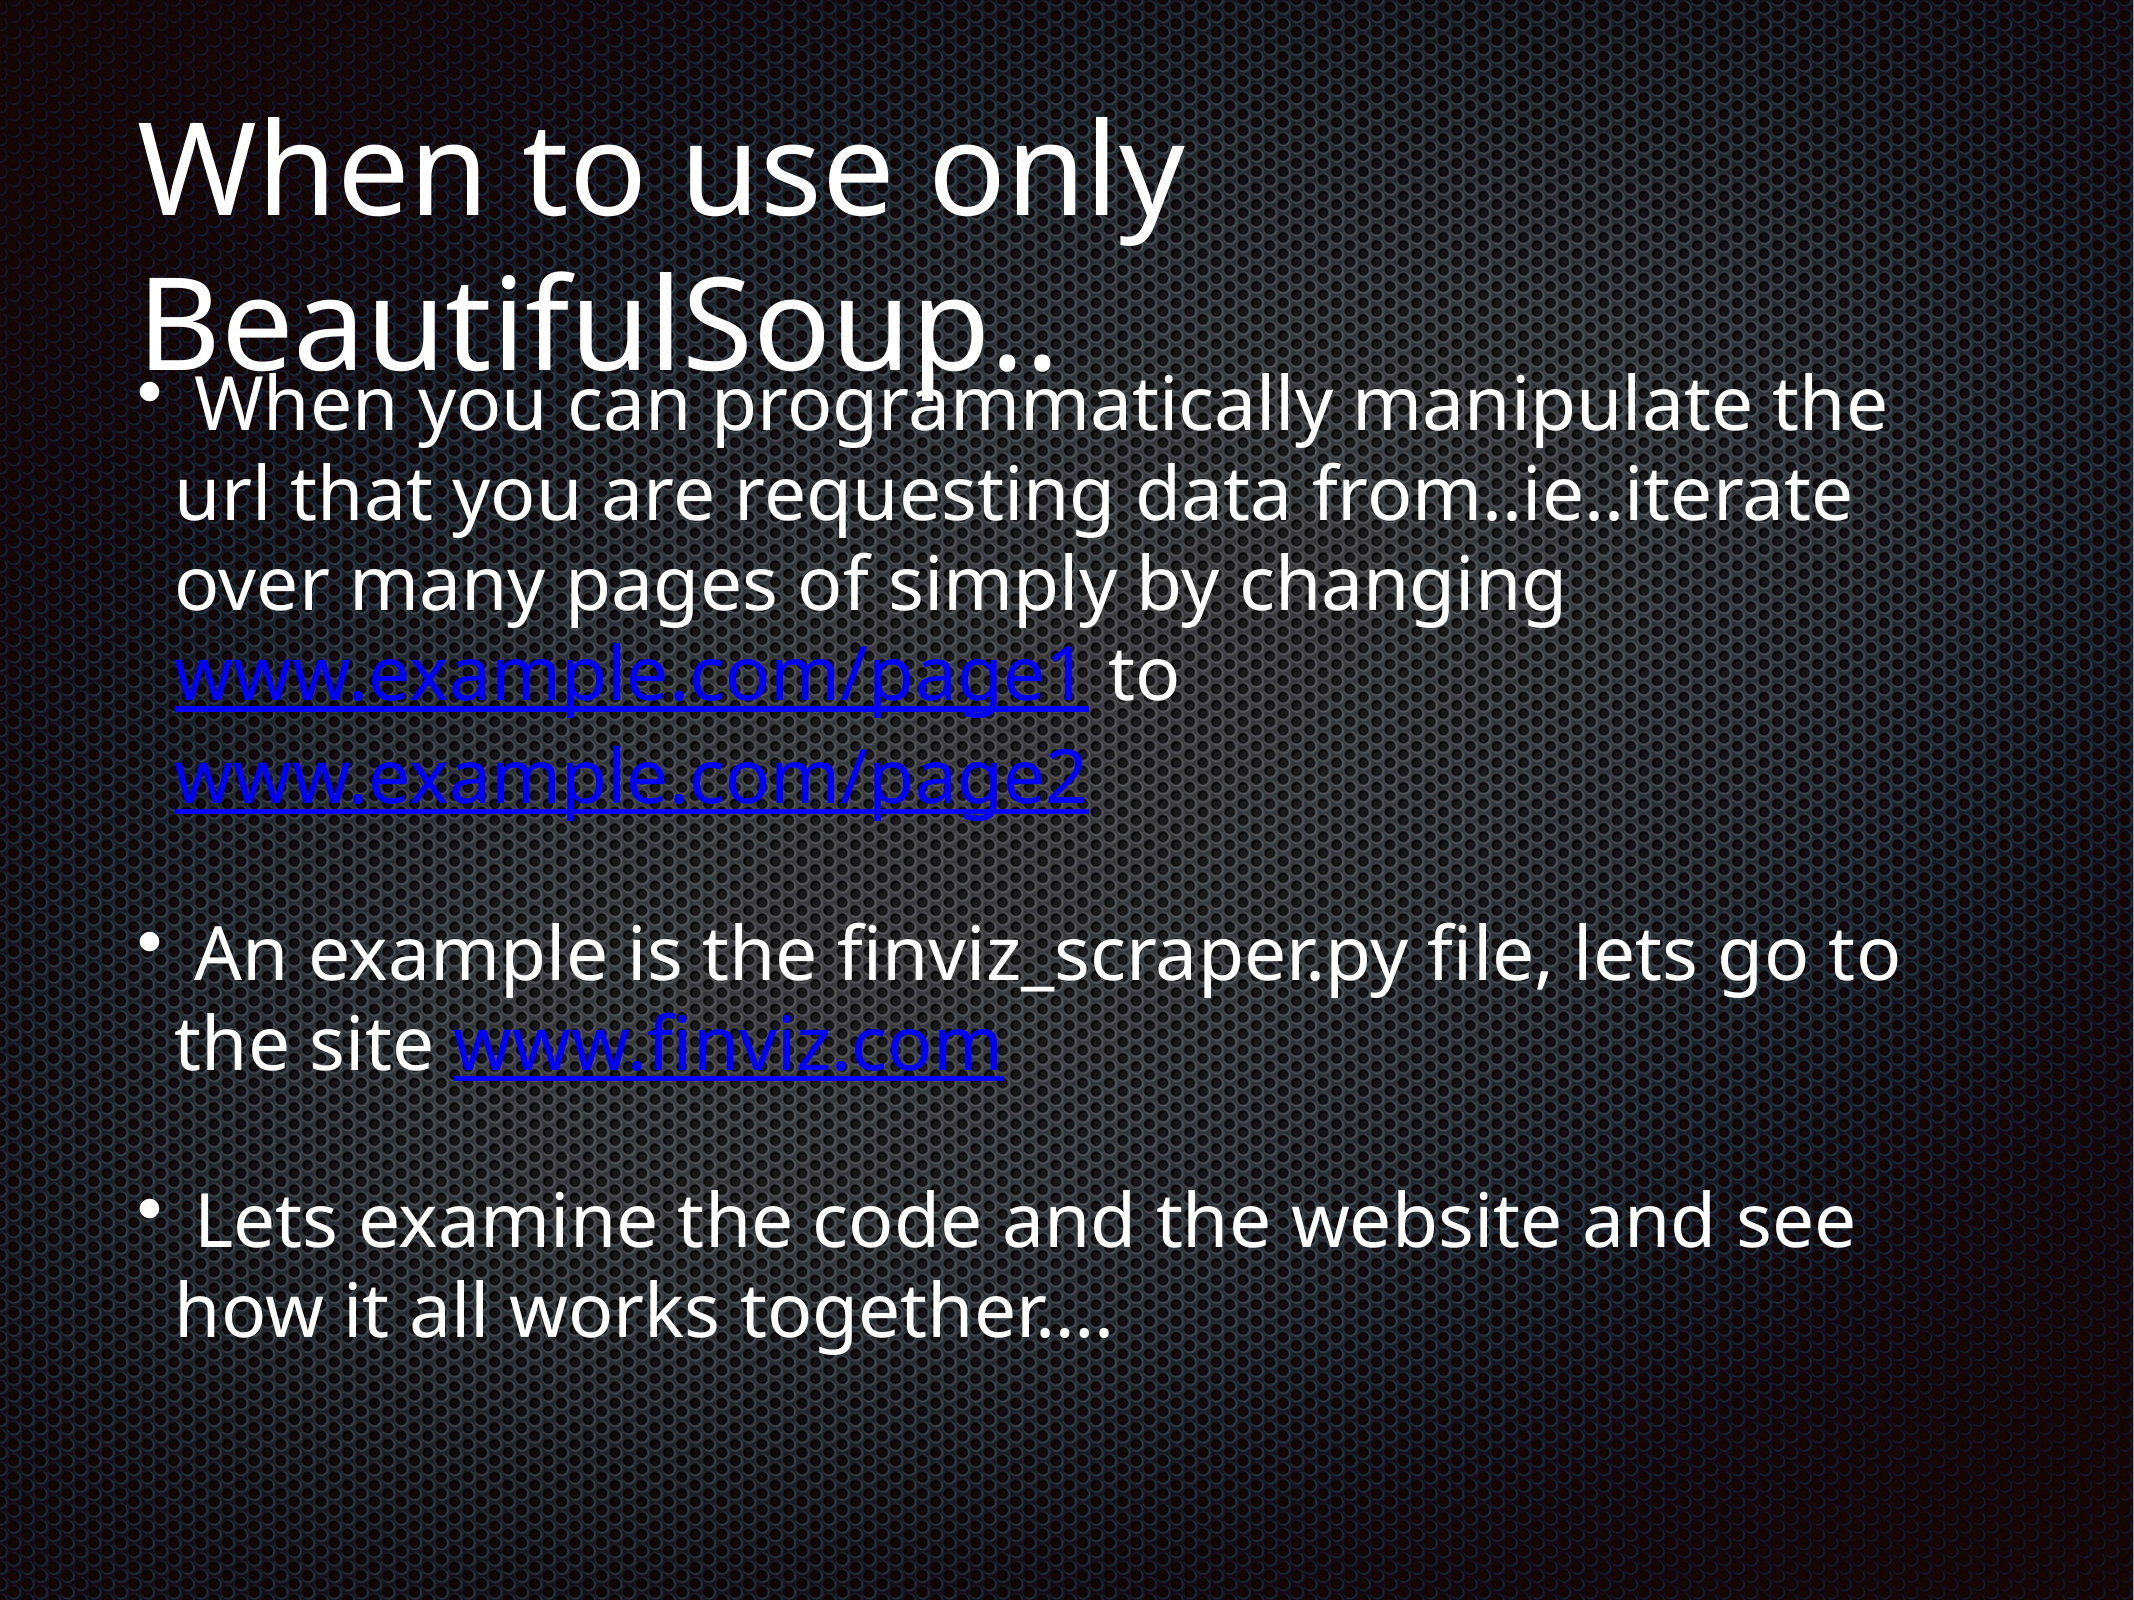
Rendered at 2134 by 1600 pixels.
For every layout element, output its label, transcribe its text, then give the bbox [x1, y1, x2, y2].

title When to use only BeautifulSoup.. [128, 41, 2005, 384]
list When you can programmatically manipulate the url that you are requesting data from..ie..iterate over many pages of simply by changing www.example.com/page1 to www.example.com/page2 An example is the finviz_scraper.py file, lets go to the site www.finviz.com Lets examine the code and the website and see how it all works together…. [128, 384, 2005, 1324]
picture [0, 0, 2134, 1600]
